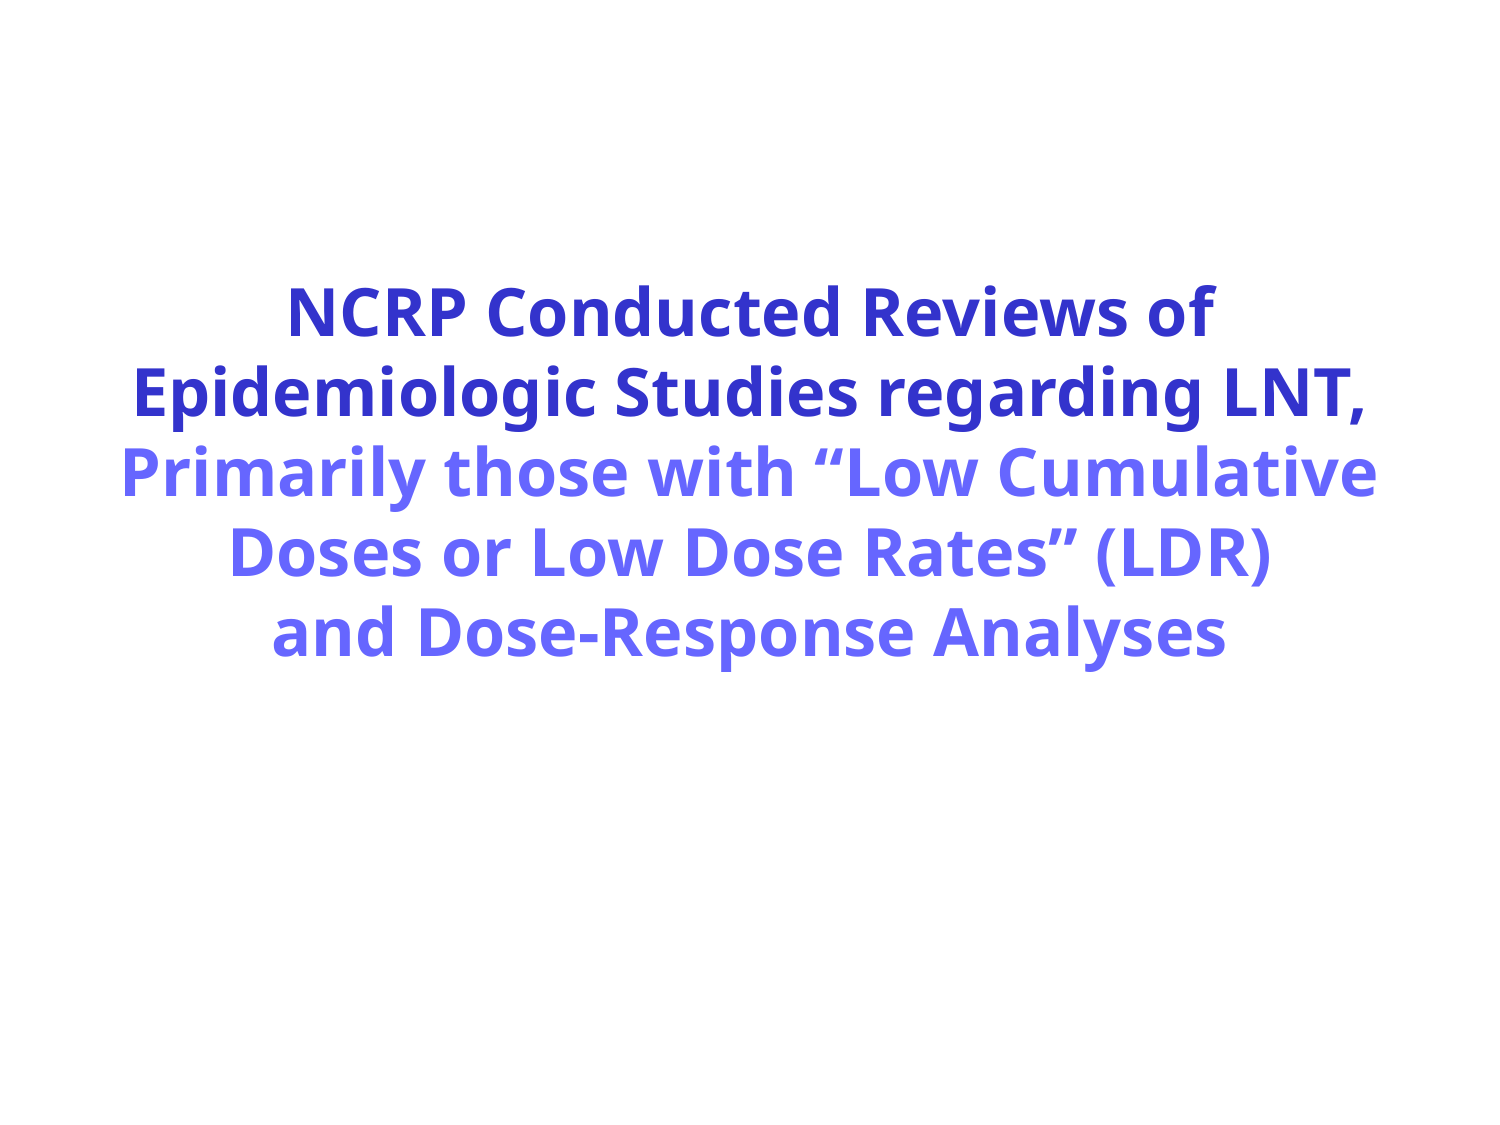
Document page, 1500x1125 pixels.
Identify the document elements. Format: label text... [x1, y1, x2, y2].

subtitle [225, 637, 1275, 925]
title NCRP Conducted Reviews of Epidemiologic Studies regarding LNT, Primarily those with “Low Cumulative Doses or Low Dose Rates” (LDR) and Dose-Response Analyses [75, 349, 1425, 591]
